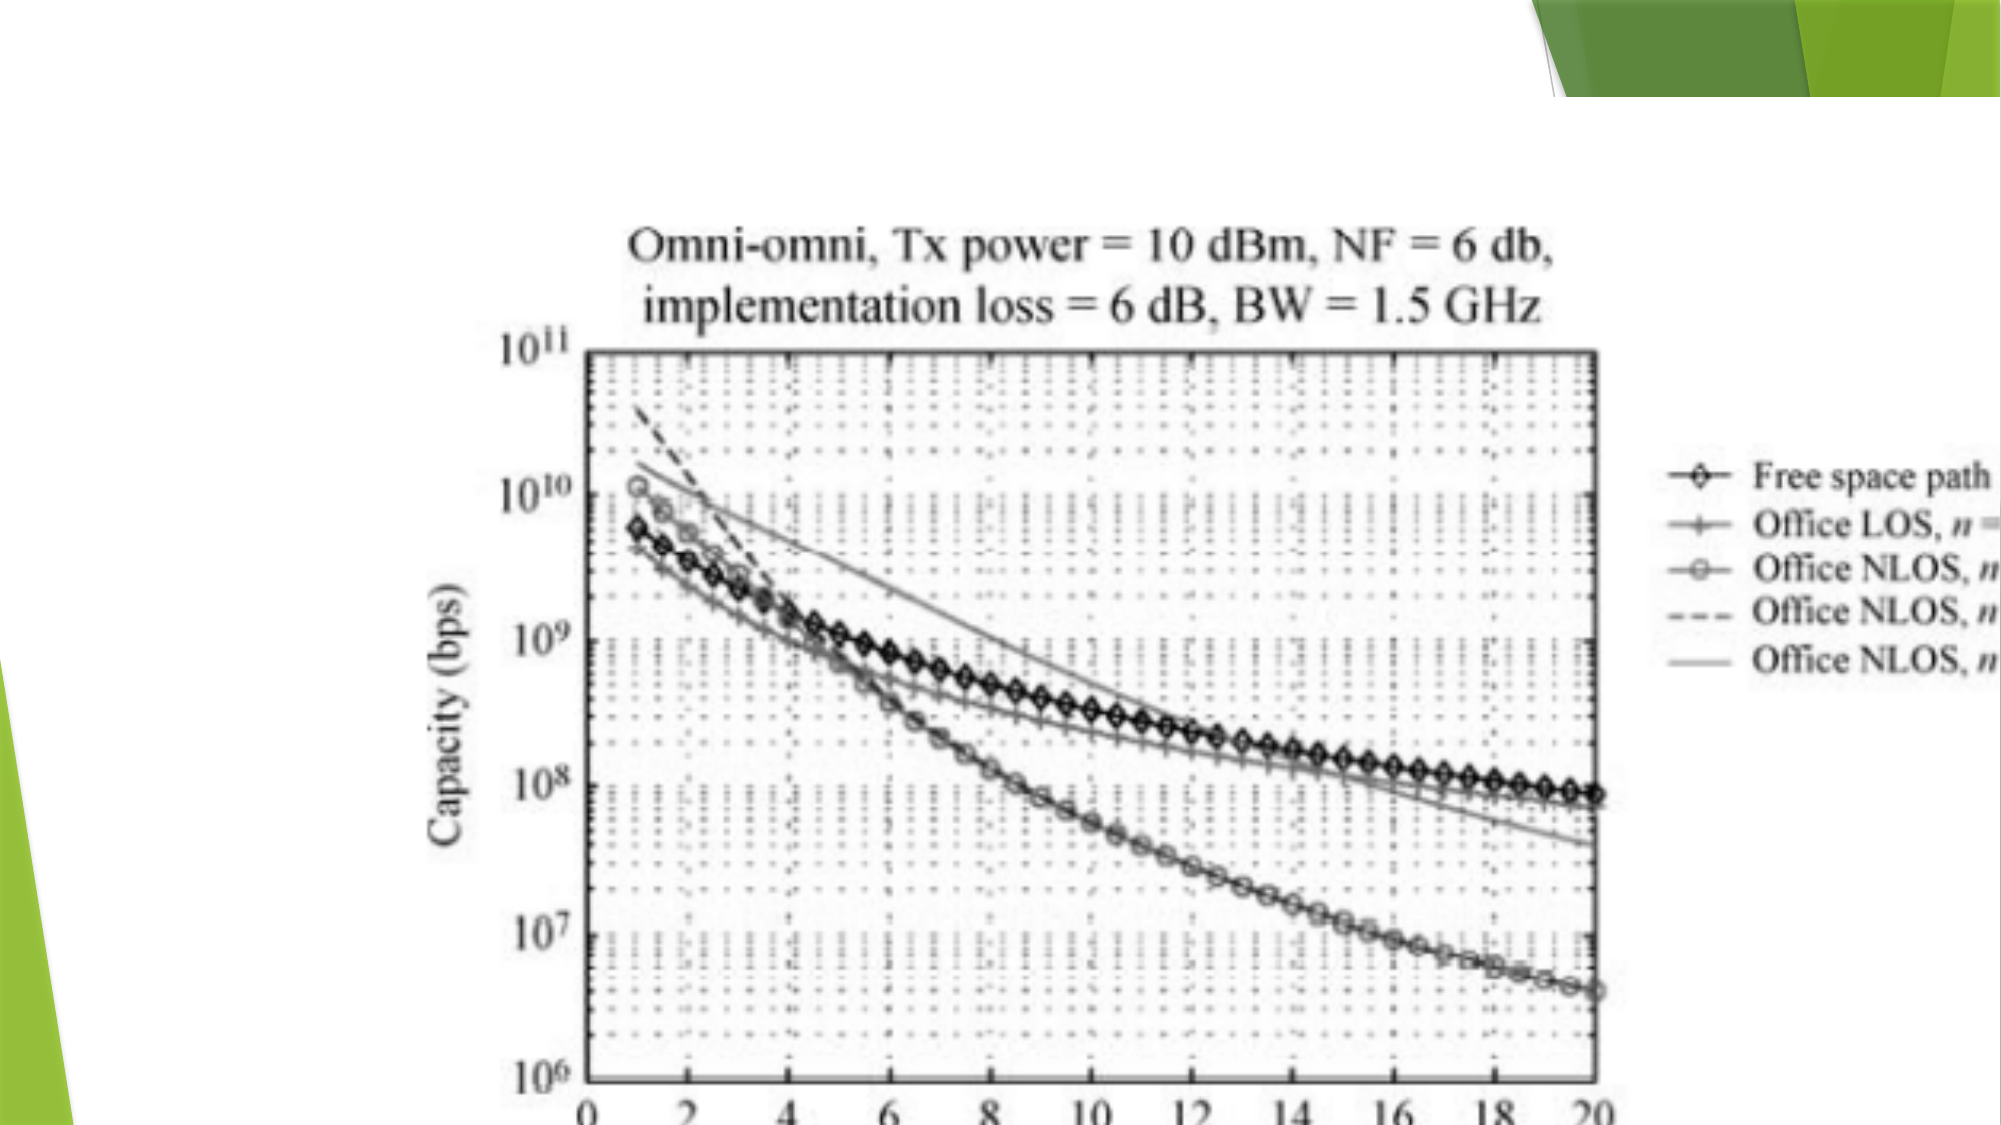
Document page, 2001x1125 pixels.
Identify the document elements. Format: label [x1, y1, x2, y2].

picture [198, 97, 2000, 1125]
